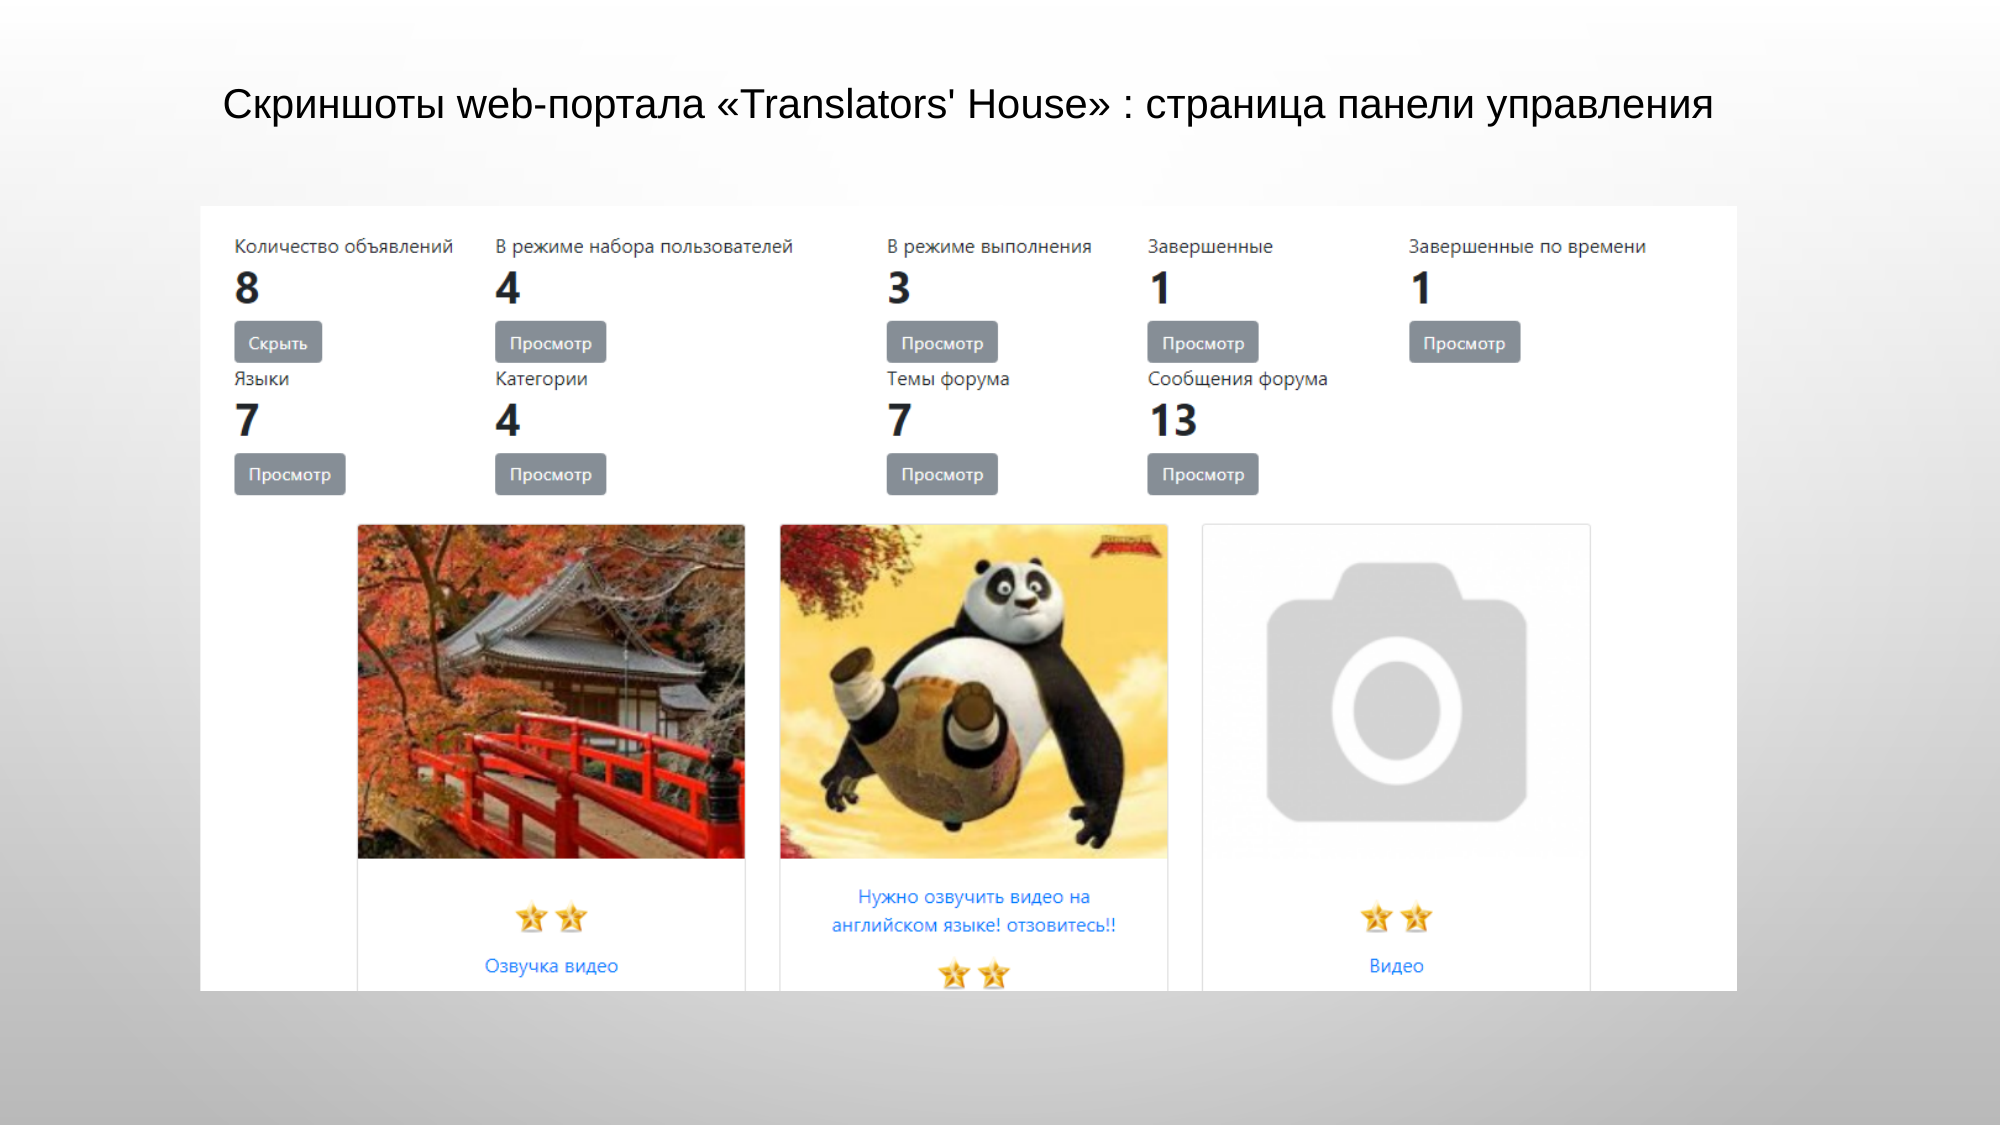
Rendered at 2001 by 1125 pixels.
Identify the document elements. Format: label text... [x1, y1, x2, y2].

picture [0, 0, 2000, 1125]
text_box Скриншоты web-портала «Translators' House» : страница панели управления [106, 59, 1831, 150]
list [199, 205, 1737, 991]
